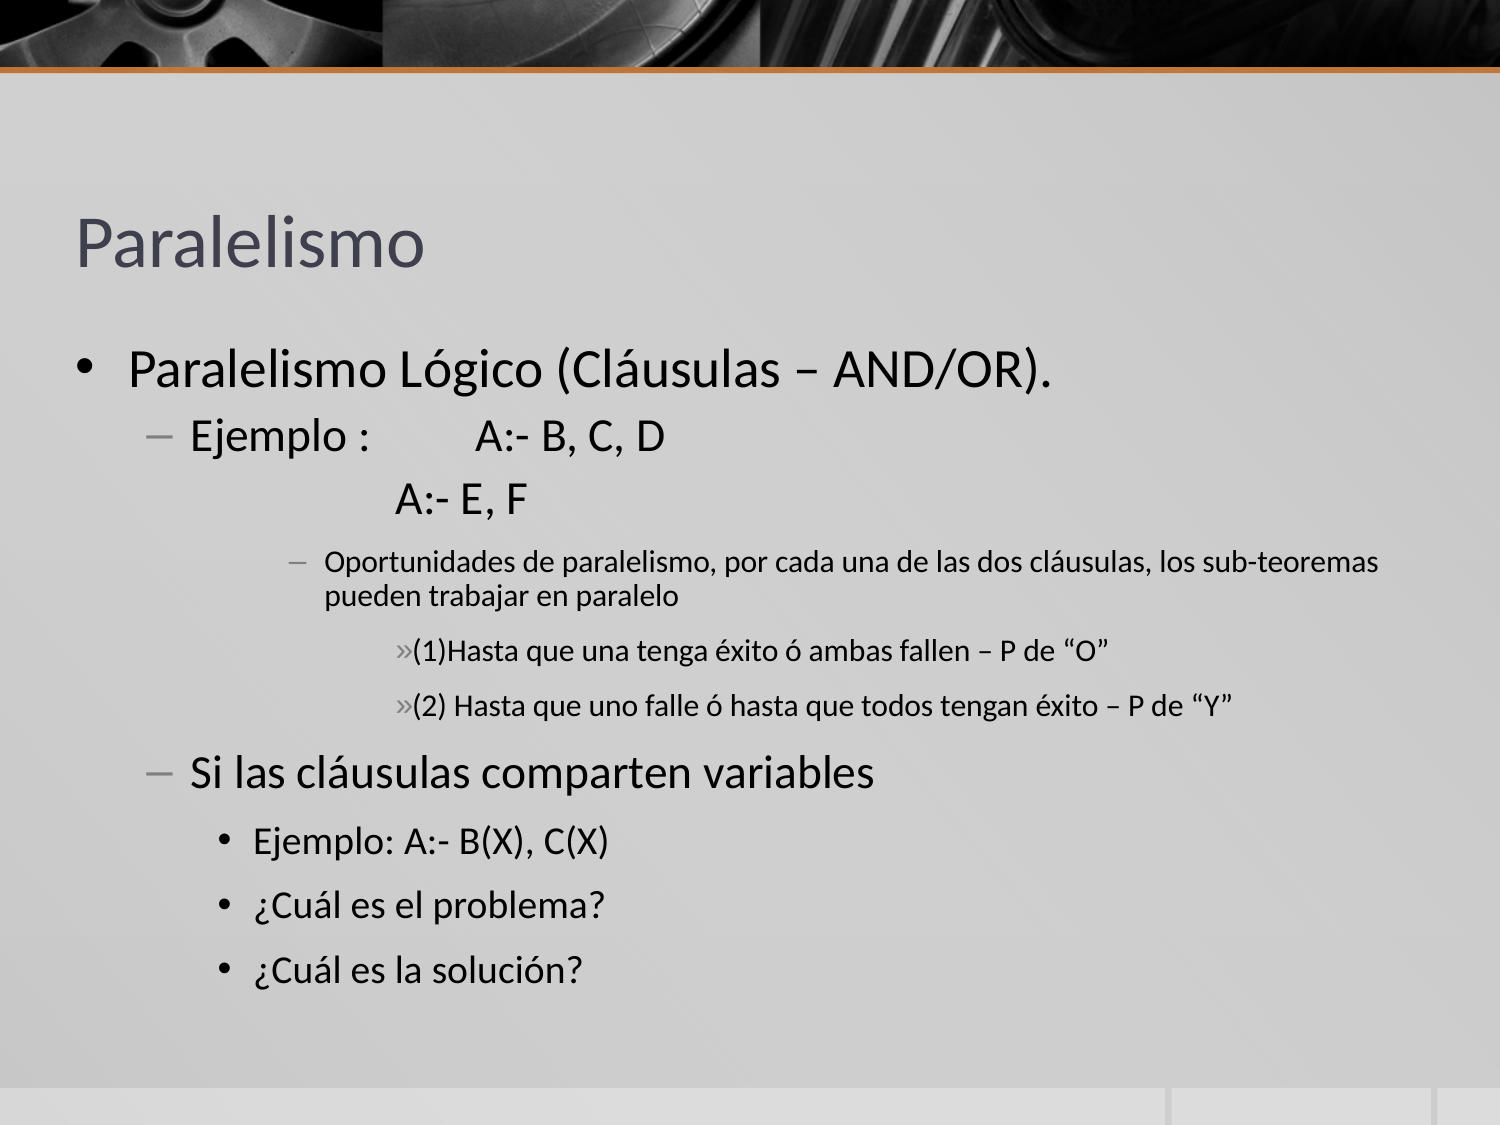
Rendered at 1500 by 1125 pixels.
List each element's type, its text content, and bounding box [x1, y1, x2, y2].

picture [0, 0, 1500, 67]
list Paralelismo Lógico (Cláusulas – AND/OR). Ejemplo : A:- B, C, D A:- E, F Oportunidades de paralelismo, por cada una de las dos cláusulas, los sub-teoremas pueden trabajar en paralelo (1)Hasta que una tenga éxito ó ambas fallen – P de “O” (2) Hasta que uno falle ó hasta que todos tengan éxito – P de “Y” Si las cláusulas comparten variables Ejemplo: A:- B(X), C(X) ¿Cuál es el problema? ¿Cuál es la solución? [75, 324, 1425, 1005]
title Paralelismo [75, 162, 1425, 313]
